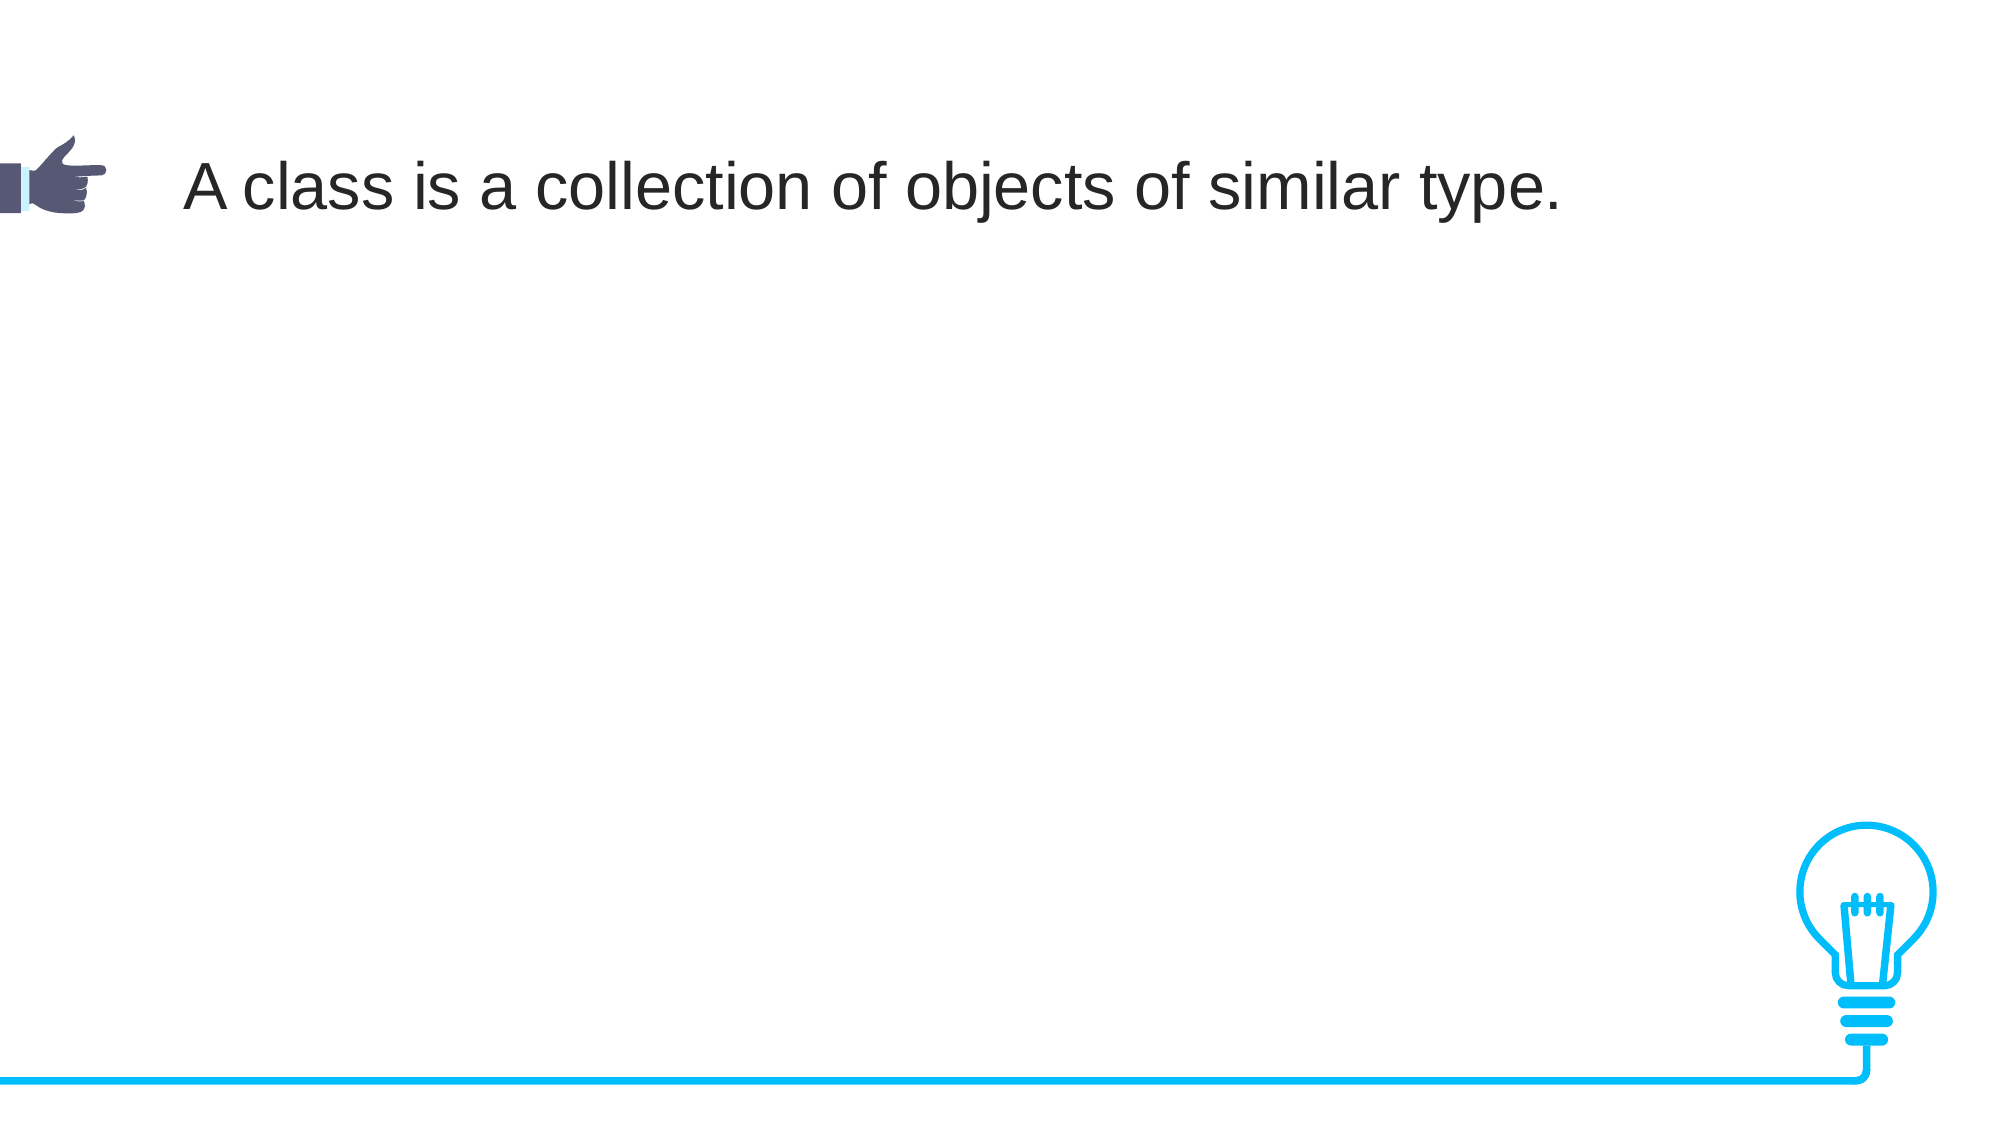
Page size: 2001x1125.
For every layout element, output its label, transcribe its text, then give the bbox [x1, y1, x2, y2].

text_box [0, 135, 107, 214]
list A class is a collection of objects of similar type. [168, 46, 1927, 330]
